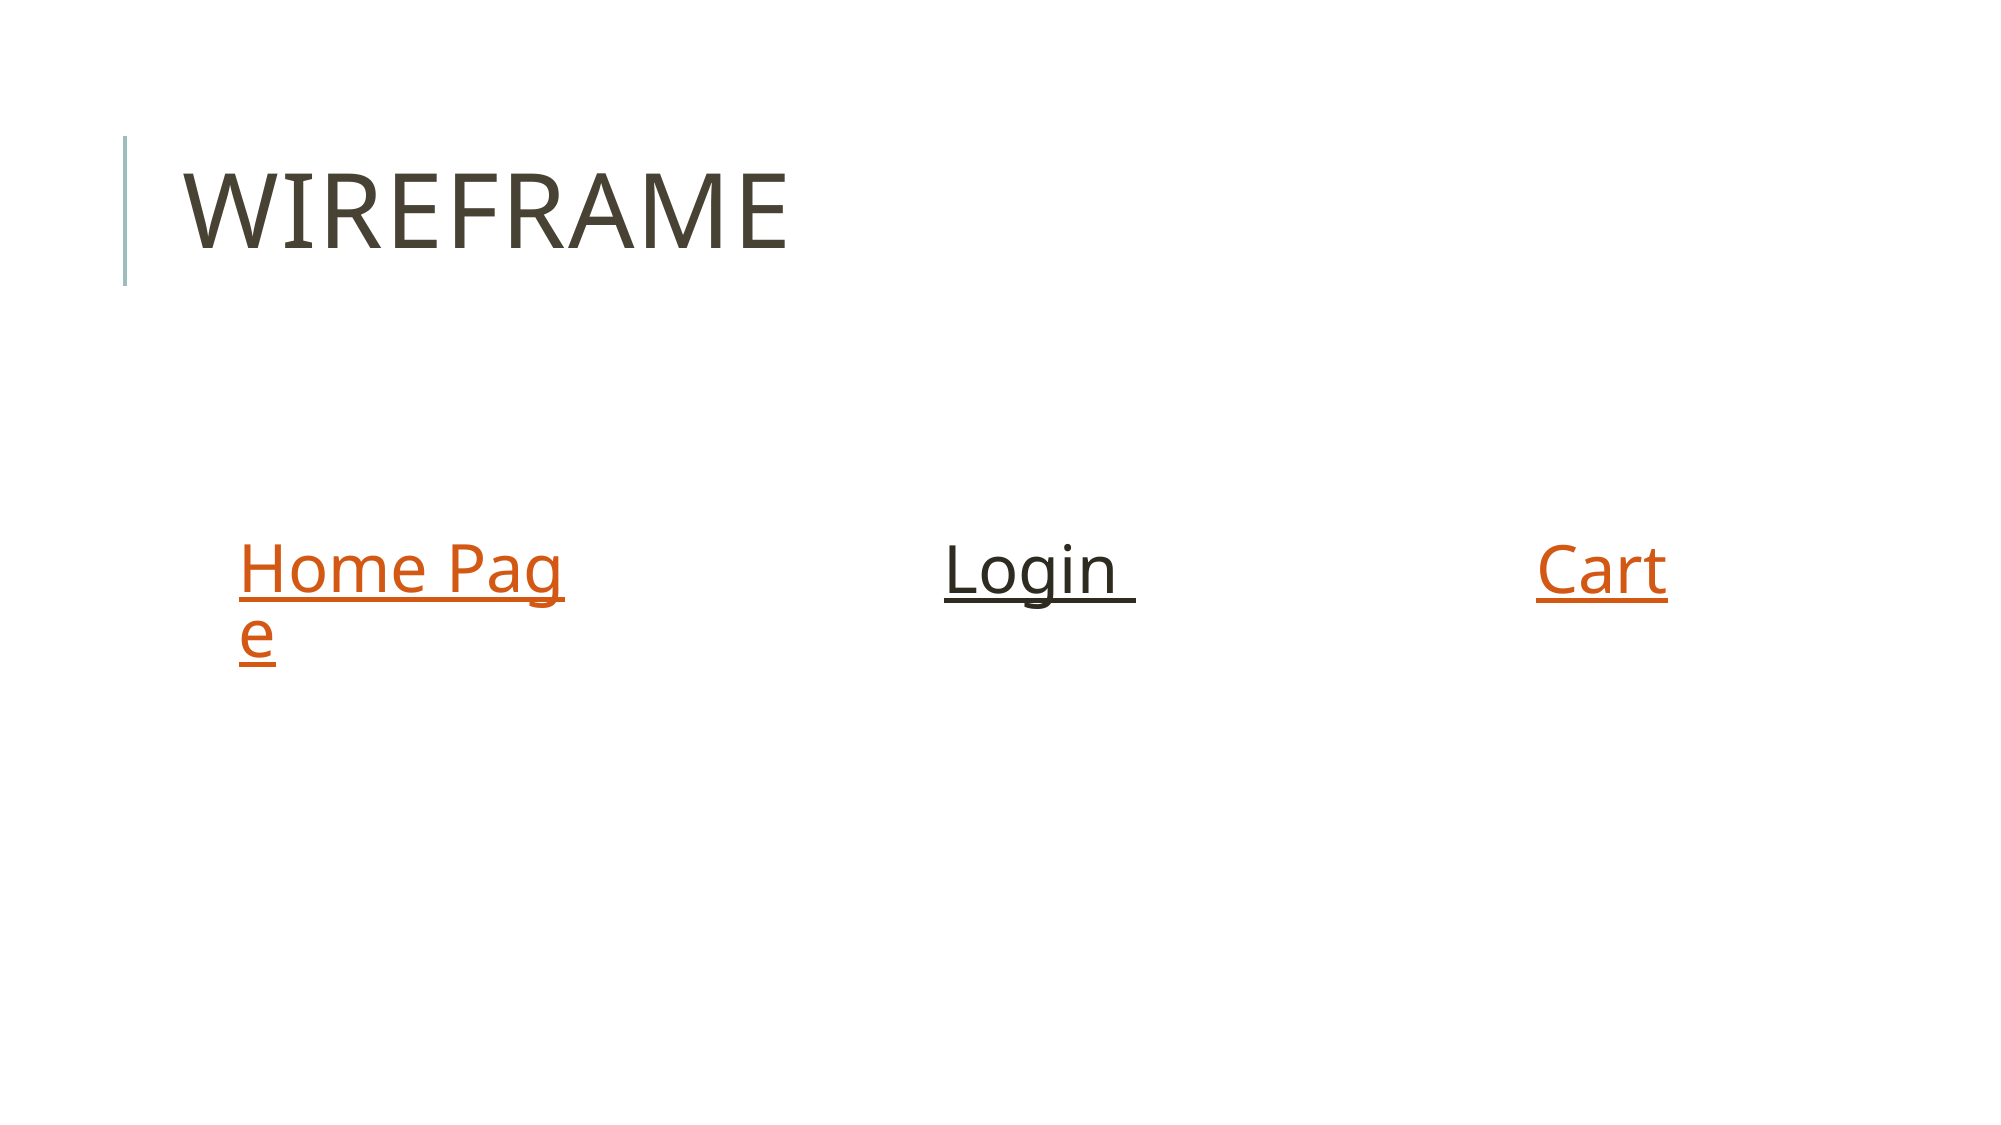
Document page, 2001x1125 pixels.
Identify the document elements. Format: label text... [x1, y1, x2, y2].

list Home Page [214, 519, 606, 626]
title wireframe [168, 96, 1763, 342]
text_box Cart [1521, 519, 1828, 625]
text_box Login [928, 519, 1151, 625]
